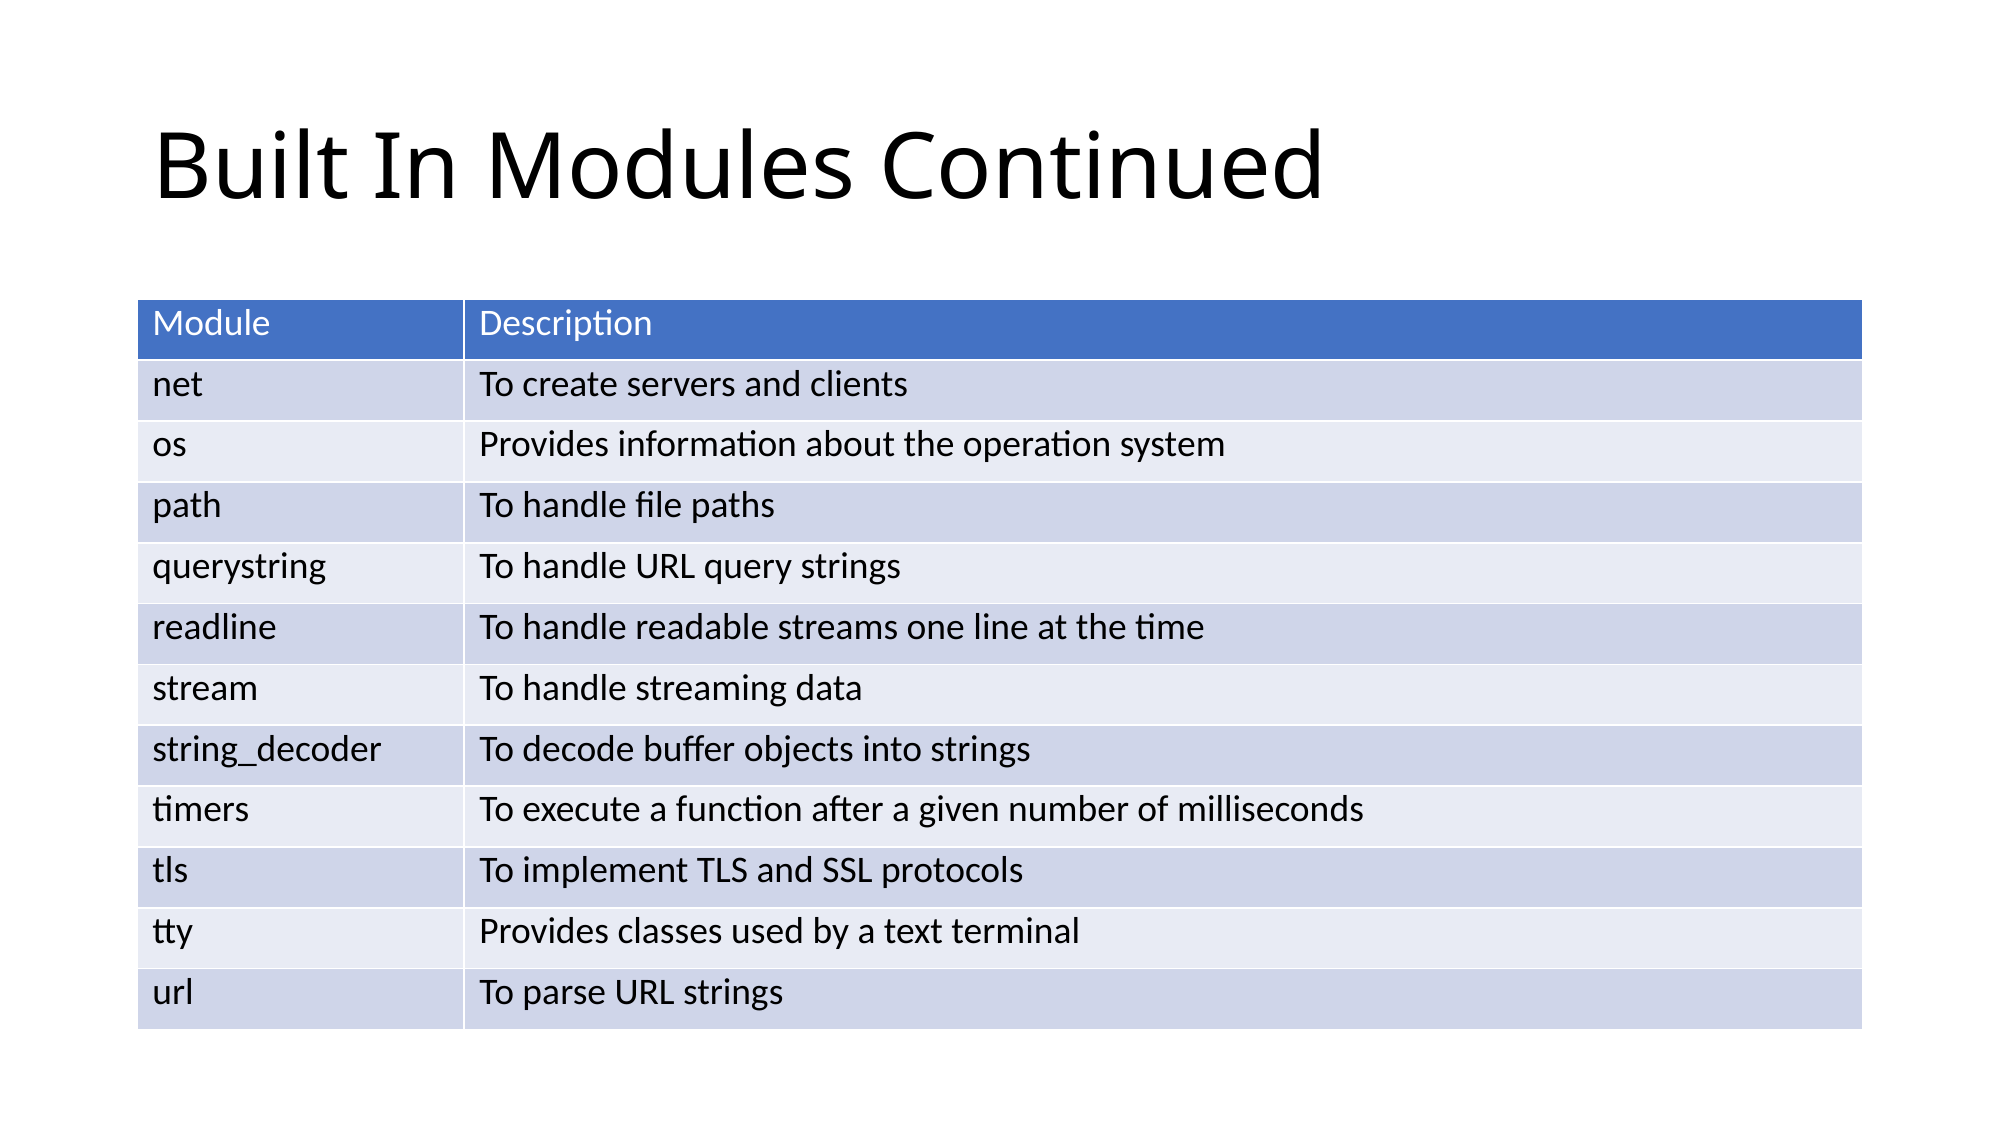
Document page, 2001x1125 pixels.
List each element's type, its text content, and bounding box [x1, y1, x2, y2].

table_cell Provides information about the operation system [465, 422, 1862, 481]
table_cell To handle streaming data [465, 665, 1862, 724]
table_cell tls [138, 848, 463, 907]
table_cell os [138, 422, 463, 481]
table_cell net [138, 361, 463, 420]
title Built In Modules Continued [137, 59, 1863, 278]
table_cell stream [138, 665, 463, 724]
table_header Module [138, 300, 463, 359]
table_cell To create servers and clients [465, 361, 1862, 420]
table_cell readline [138, 604, 463, 664]
table_cell timers [138, 787, 463, 846]
table_cell To implement TLS and SSL protocols [465, 848, 1862, 907]
table_cell To handle URL query strings [465, 544, 1862, 603]
table_cell Provides classes used by a text terminal [465, 909, 1862, 968]
table_cell string_decoder [138, 726, 463, 785]
table_cell To handle file paths [465, 483, 1862, 542]
table_cell To parse URL strings [465, 969, 1862, 1029]
table_cell url [138, 969, 463, 1029]
table_cell To decode buffer objects into strings [465, 726, 1862, 785]
table_cell querystring [138, 544, 463, 603]
table_cell path [138, 483, 463, 542]
table_cell To execute a function after a given number of milliseconds [465, 787, 1862, 846]
table_cell tty [138, 909, 463, 968]
table_header Description [465, 300, 1862, 359]
table_cell To handle readable streams one line at the time [465, 604, 1862, 664]
